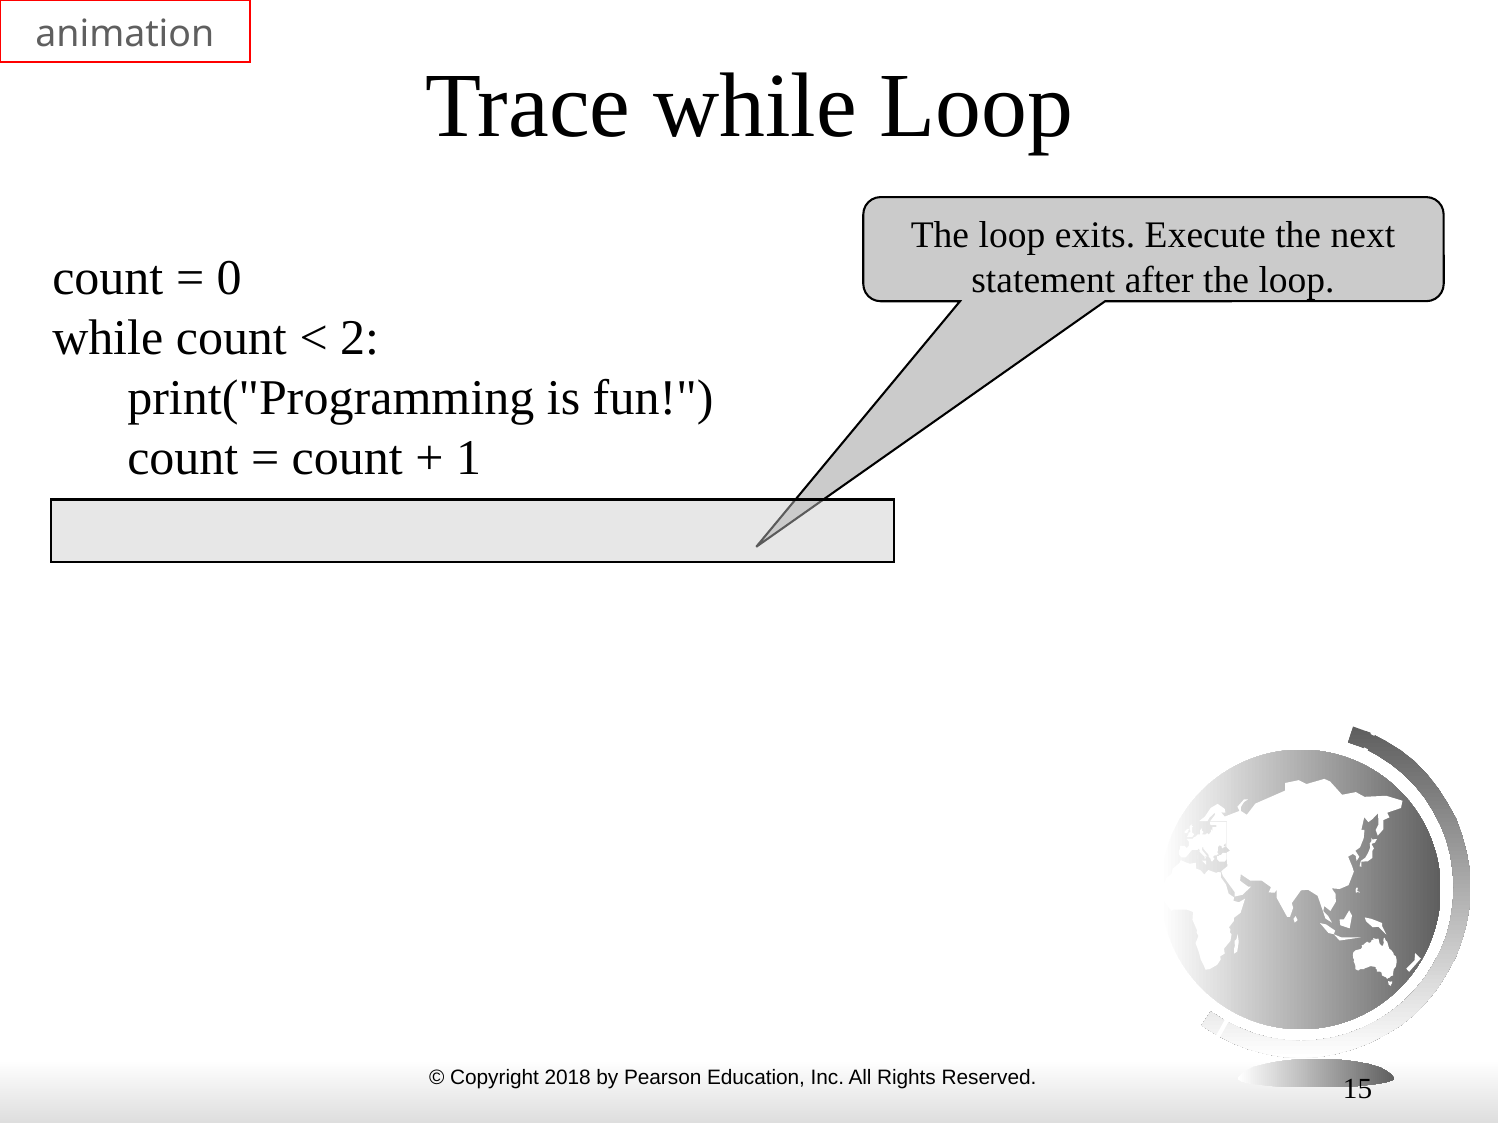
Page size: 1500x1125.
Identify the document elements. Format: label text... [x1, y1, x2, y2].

text_box [50, 499, 895, 563]
title Trace while Loop [112, 37, 1388, 163]
text_box The loop exits. Execute the next statement after the loop. [795, 197, 1444, 499]
text_box animation [0, 0, 250, 63]
slide_number 15 [1074, 1049, 1388, 1125]
text_box count = 0 while count < 2: print("Programming is fun!") count = count + 1 [37, 237, 913, 572]
